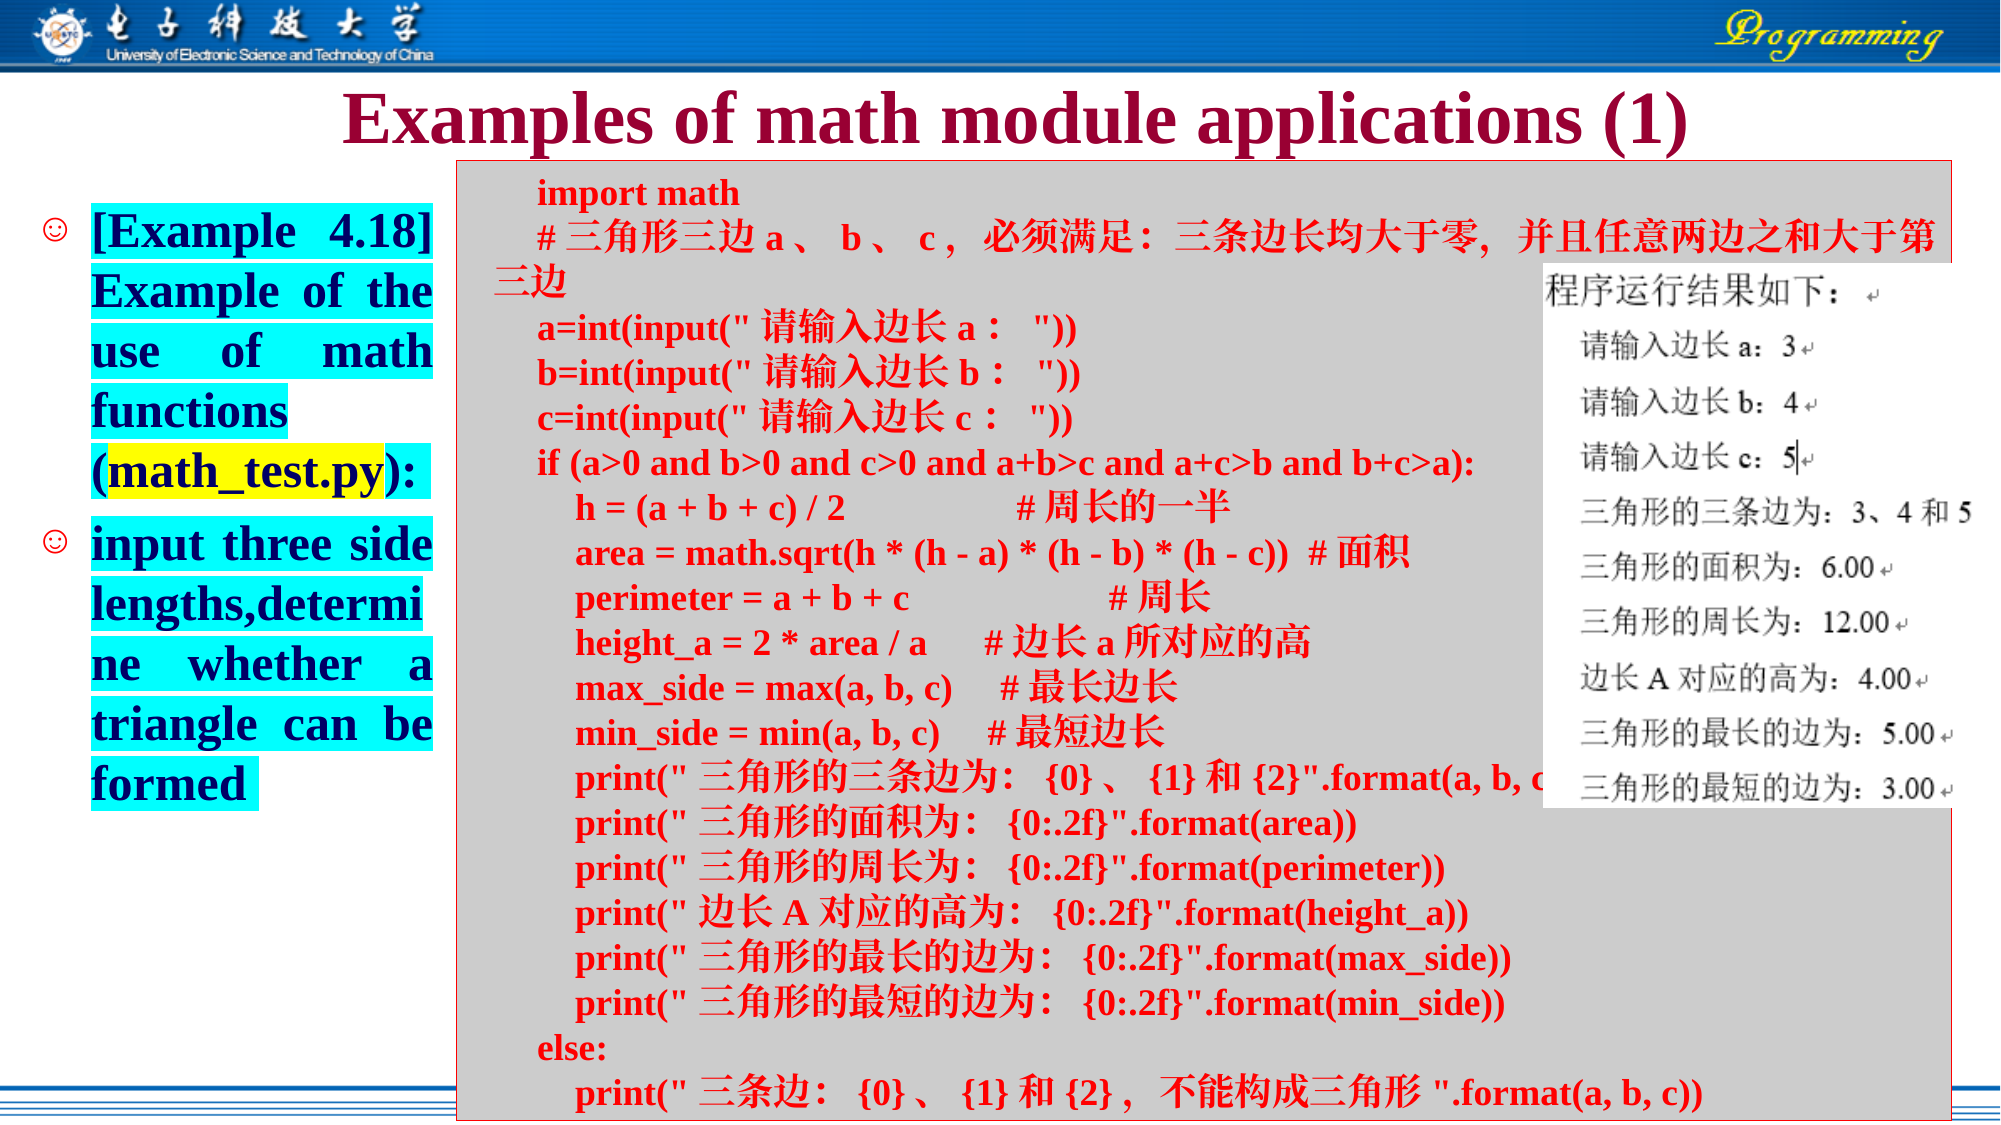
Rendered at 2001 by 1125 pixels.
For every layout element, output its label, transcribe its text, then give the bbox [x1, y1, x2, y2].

text_box import math #三角形三边a、b、c，必须满足：三条边长均大于零，并且任意两边之和大于第三边 a=int(input("请输入边长a：")) b=int(input("请输入边长b：")) c=int(input("请输入边长c：")) if (a>0 and b>0 and c>0 and a+b>c and a+c>b and b+c>a): h = (a + b + c) / 2 #周长的一半 area = math.sqrt(h * (h - a) * (h - b) * (h - c)) #面积 perimeter = a + b + c #周长 height_a = 2 * area / a #边长a所对应的高 max_side = max(a, b, c) #最长边长 min_side = min(a, b, c) #最短边长 print("三角形的三条边为：{0}、{1}和{2}".format(a, b, c)) print("三角形的面积为：{0:.2f}".format(area)) print("三角形的周长为：{0:.2f}".format(perimeter)) print("边长A对应的高为：{0:.2f}".format(height_a)) print("三角形的最长的边为：{0:.2f}".format(max_side)) print("三角形的最短的边为：{0:.2f}".format(min_side)) else: print("三条边：{0}、{1}和{2}，不能构成三角形".format(a, b, c)) [456, 160, 1952, 1121]
title Examples of math module applications (1) [196, 66, 1836, 161]
picture [0, 0, 2001, 1125]
list [Example 4.18] Example of the use of math functions (math_test.py): input three side lengths,determine whether a triangle can be formed [19, 190, 449, 935]
